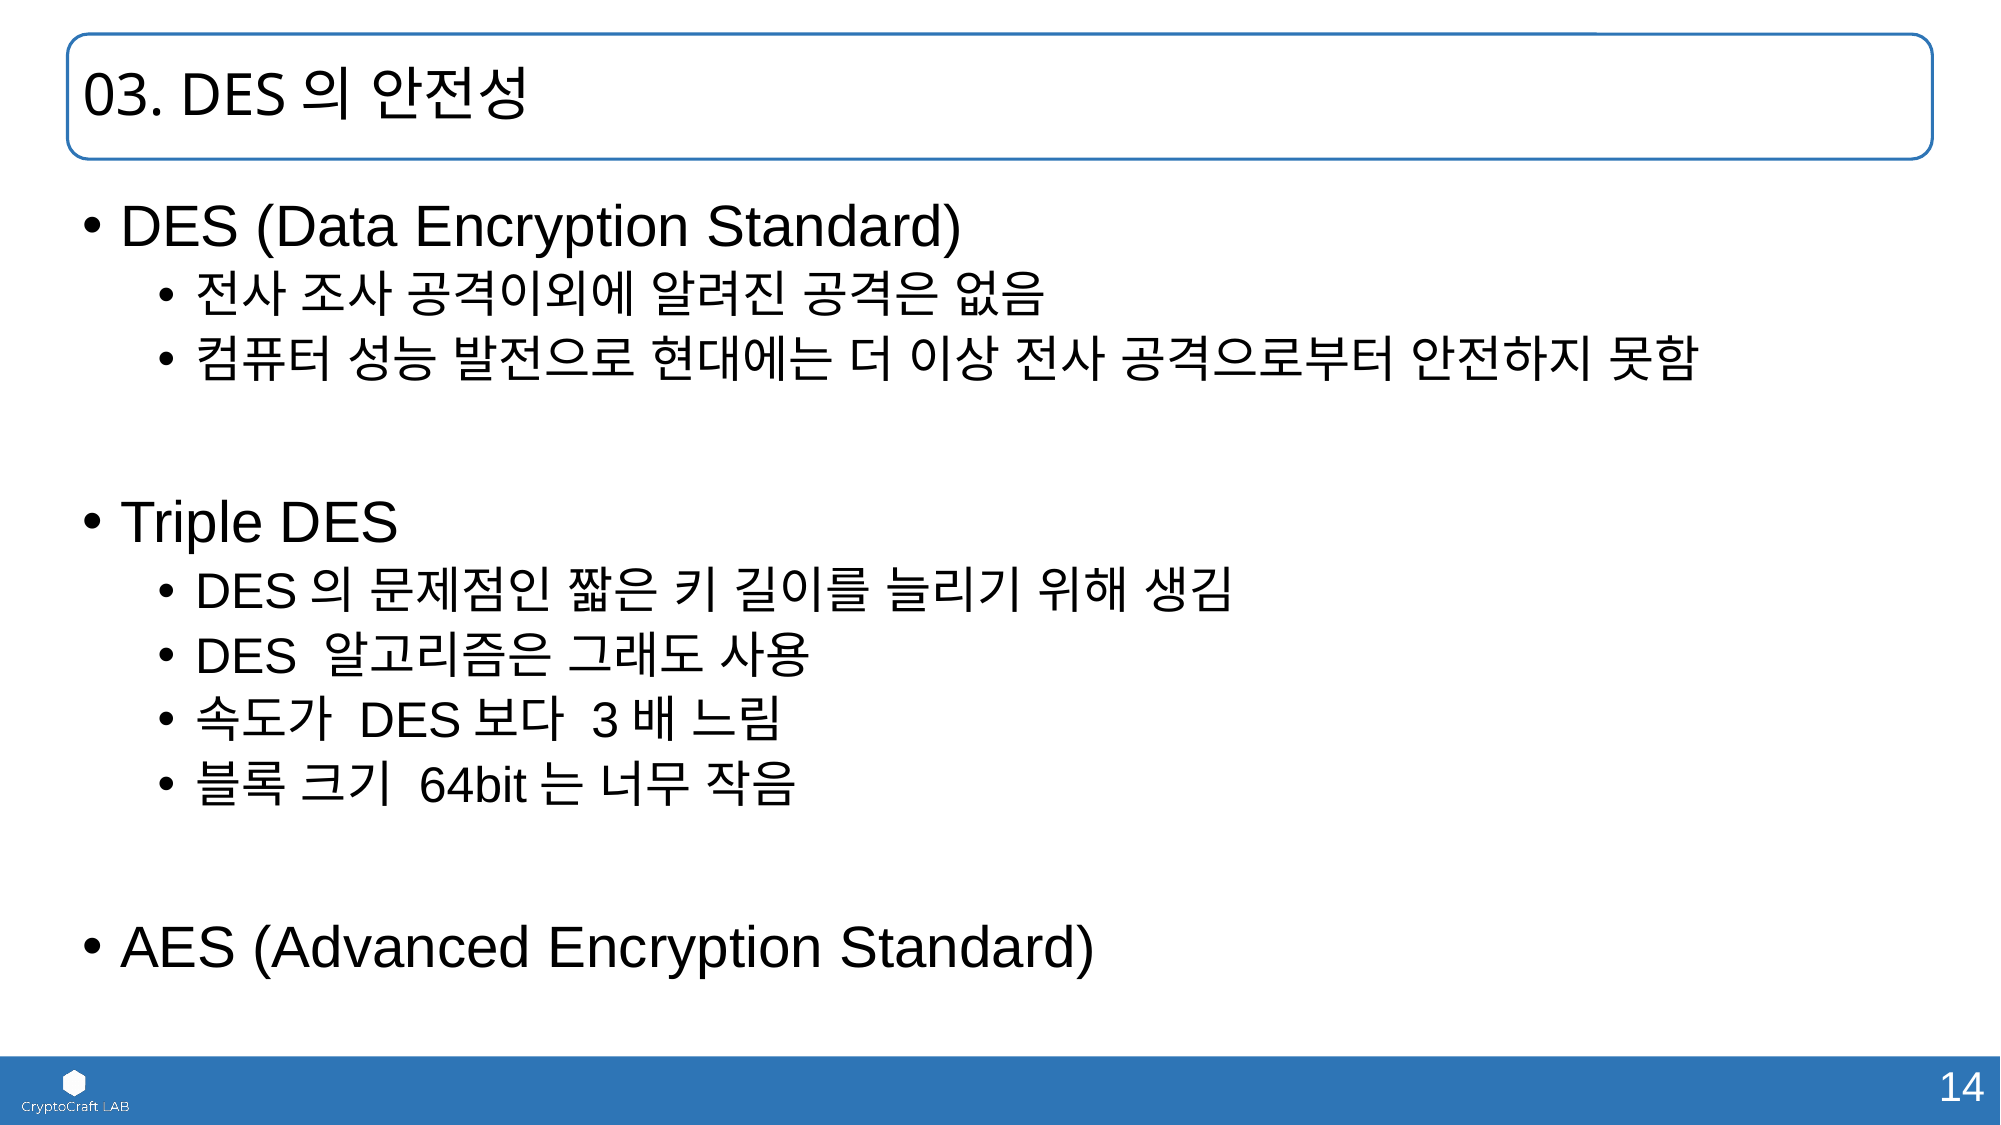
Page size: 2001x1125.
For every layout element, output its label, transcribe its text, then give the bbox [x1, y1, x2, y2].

picture [13, 1061, 138, 1123]
title 03. DES의 안전성 [67, 34, 1933, 160]
list DES (Data Encryption Standard) 전사 조사 공격이외에 알려진 공격은 없음 컴퓨터 성능 발전으로 현대에는 더 이상 전사 공격으로부터 안전하지 못함 Triple DES DES의 문제점인 짧은 키 길이를 늘리기 위해 생김 DES 알고리즘은 그래도 사용 속도가 DES보다 3배 느림 블록 크기 64bit는 너무 작음 AES (Advanced Encryption Standard) [67, 189, 1875, 1019]
